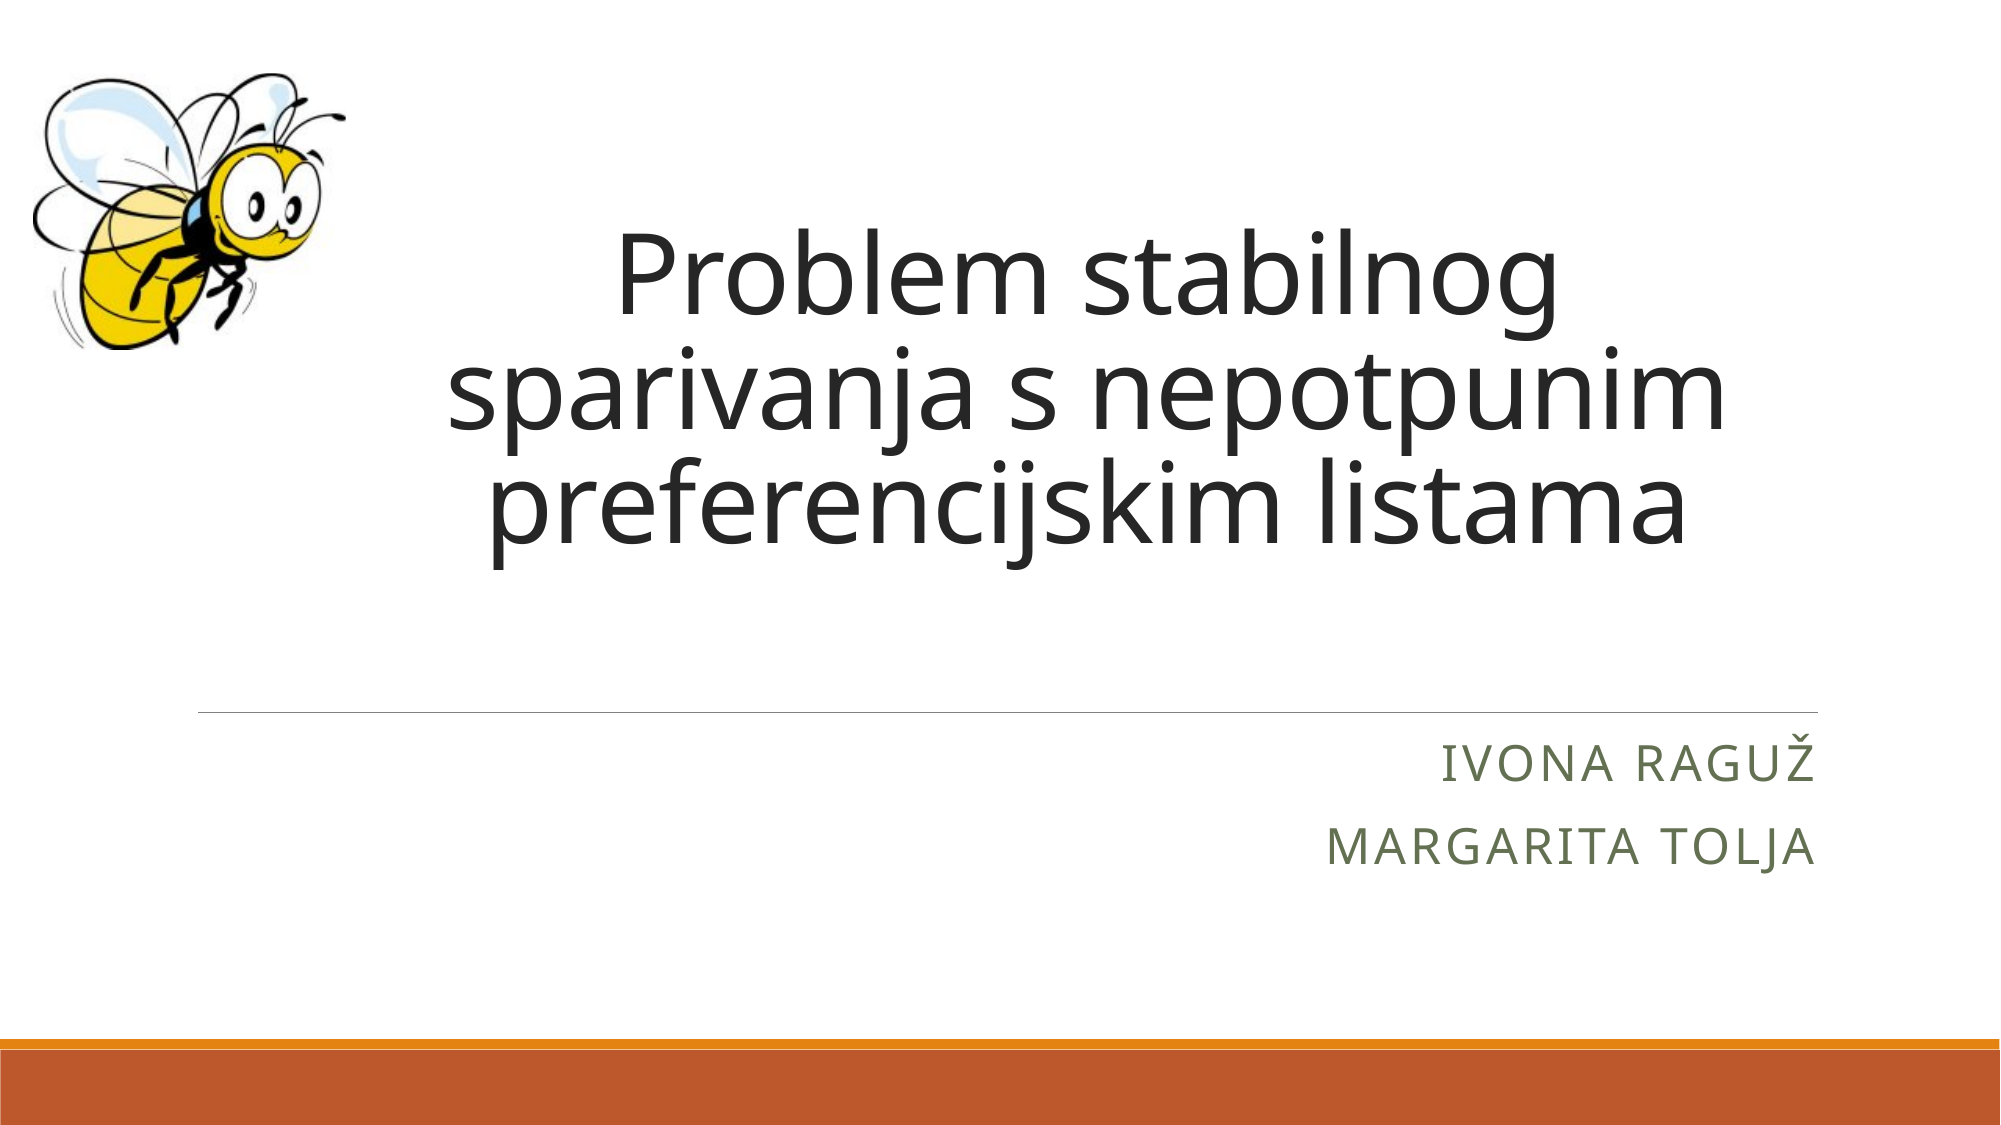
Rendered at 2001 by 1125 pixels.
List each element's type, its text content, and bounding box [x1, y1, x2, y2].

title Problem stabilnog sparivanja s nepotpunim preferencijskim listama [345, 124, 1830, 710]
subtitle Ivona Raguž Margarita Tolja [254, 730, 1831, 919]
picture [32, 72, 347, 351]
